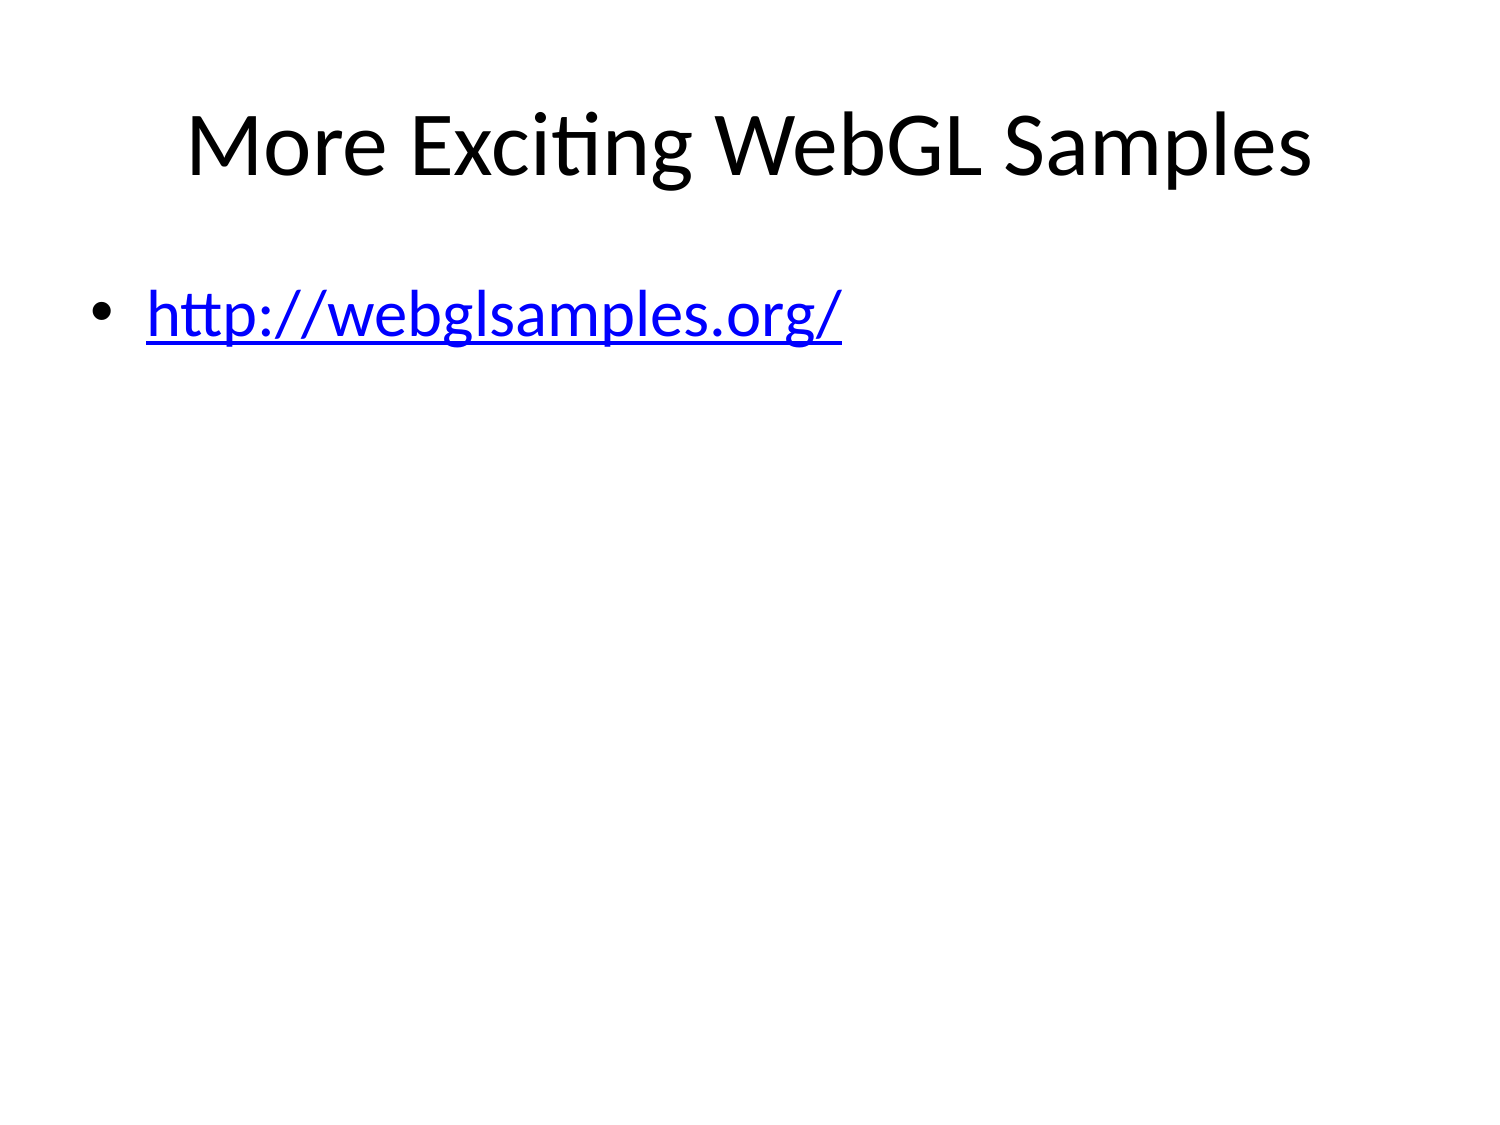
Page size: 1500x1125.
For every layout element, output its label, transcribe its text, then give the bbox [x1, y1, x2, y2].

title More Exciting WebGL Samples [75, 45, 1425, 233]
list http://webglsamples.org/ [75, 262, 1425, 1005]
